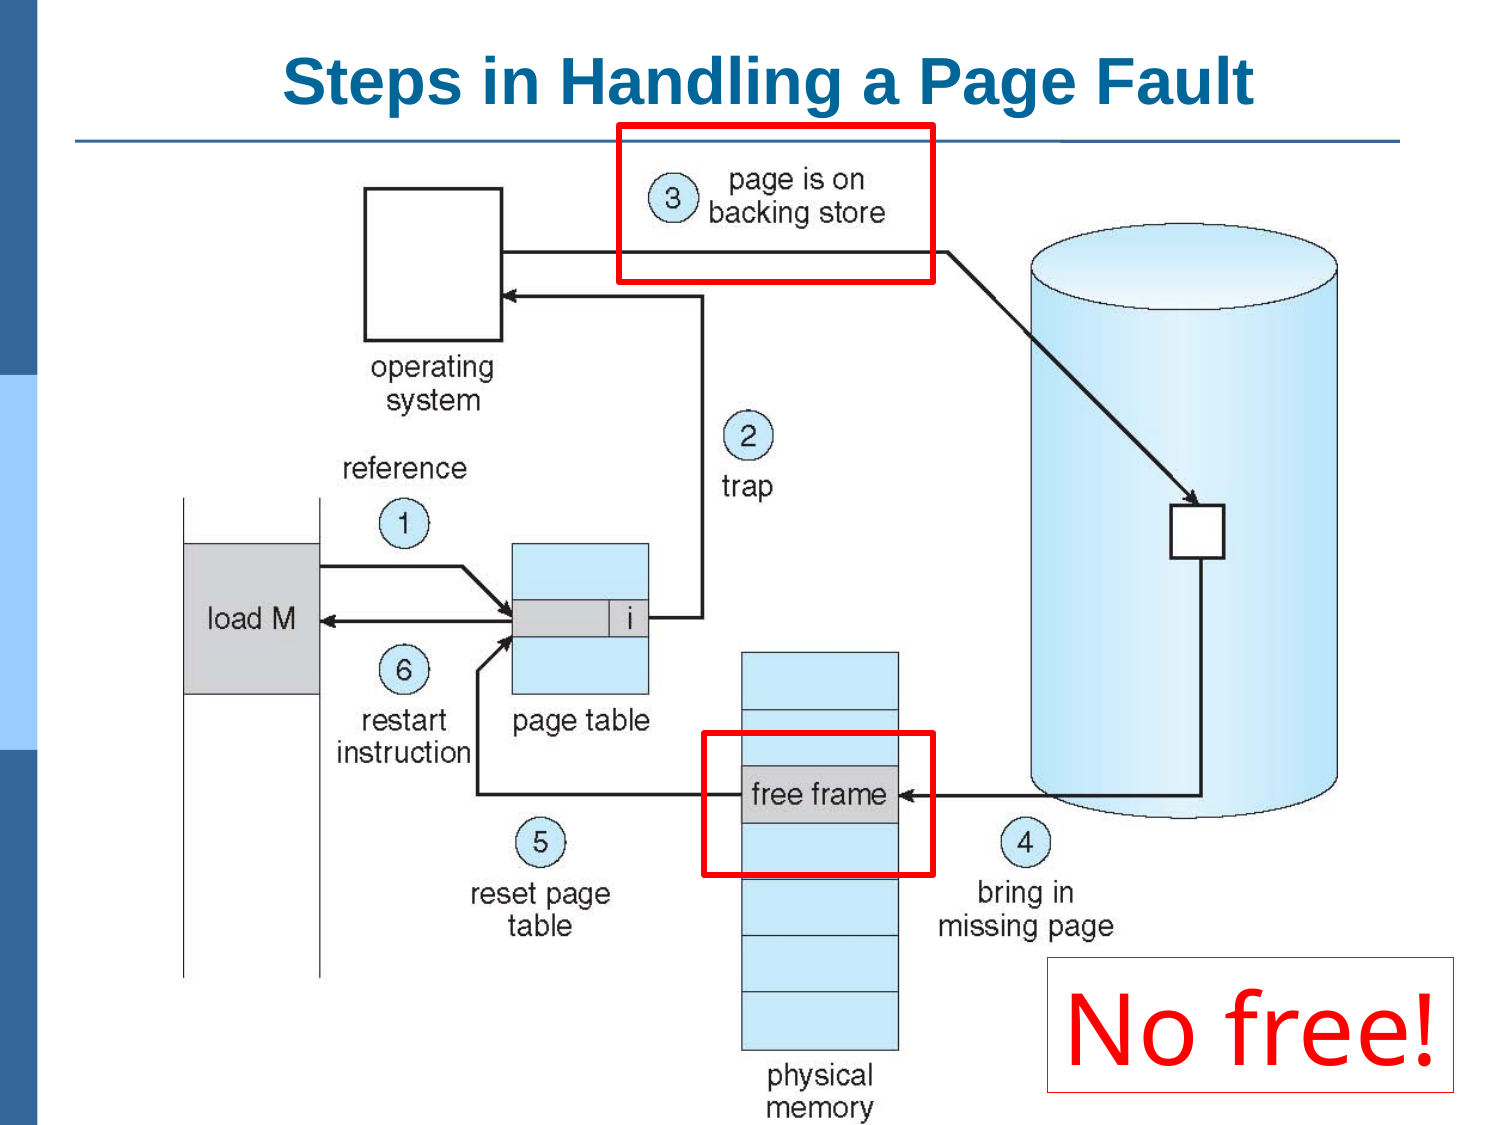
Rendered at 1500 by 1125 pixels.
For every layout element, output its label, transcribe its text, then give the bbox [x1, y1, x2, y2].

text_box [618, 125, 934, 160]
text_box No free! [1343, 957, 1454, 1093]
picture [183, 161, 1338, 1125]
title Steps in Handling a Page Fault [113, 31, 1425, 126]
